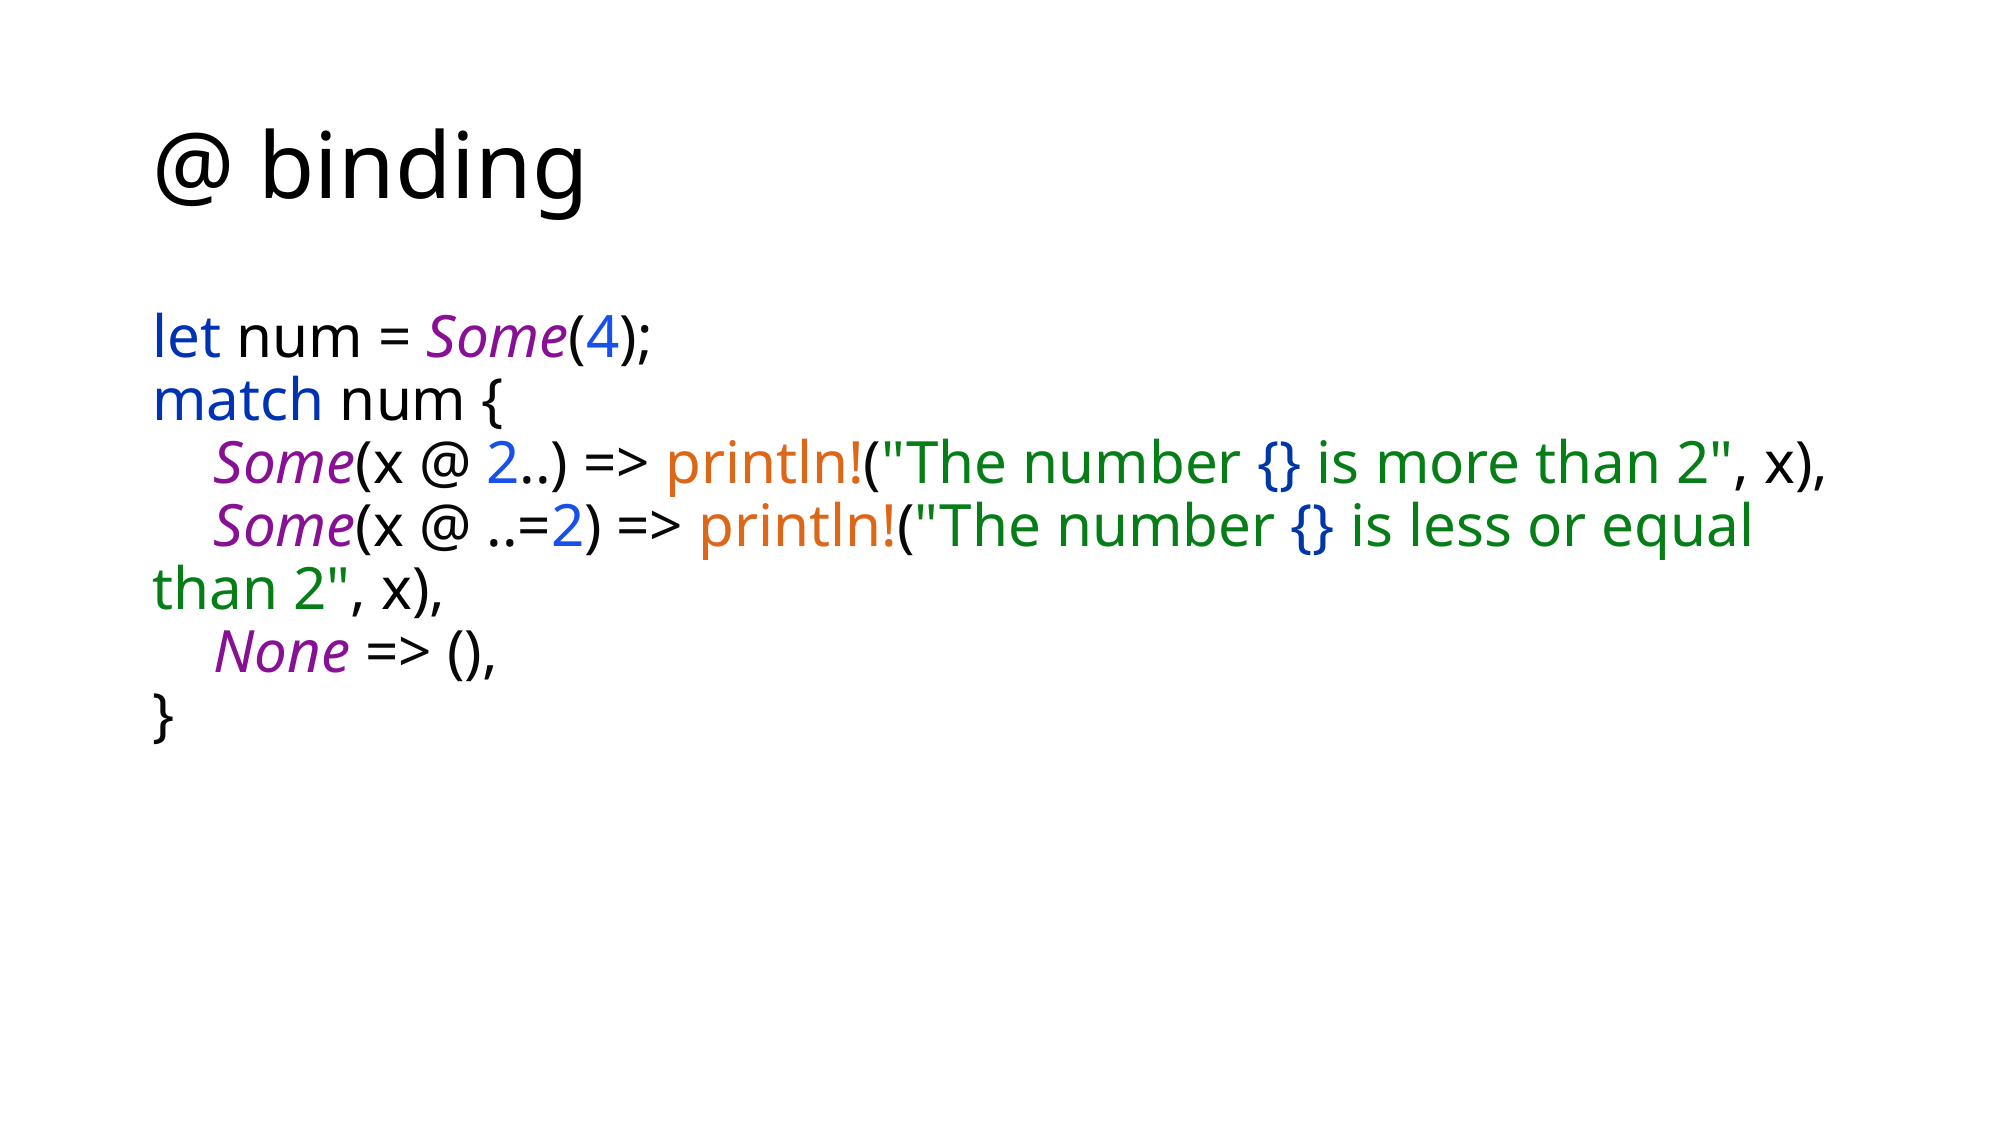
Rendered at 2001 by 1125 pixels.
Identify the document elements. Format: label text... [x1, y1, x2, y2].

title @ binding [137, 59, 1863, 278]
list let num = Some(4); match num { Some(x @ 2..) => println!("The number {} is more than 2", x), Some(x @ ..=2) => println!("The number {} is less or equal than 2", x), None => (), } [137, 299, 1863, 1014]
